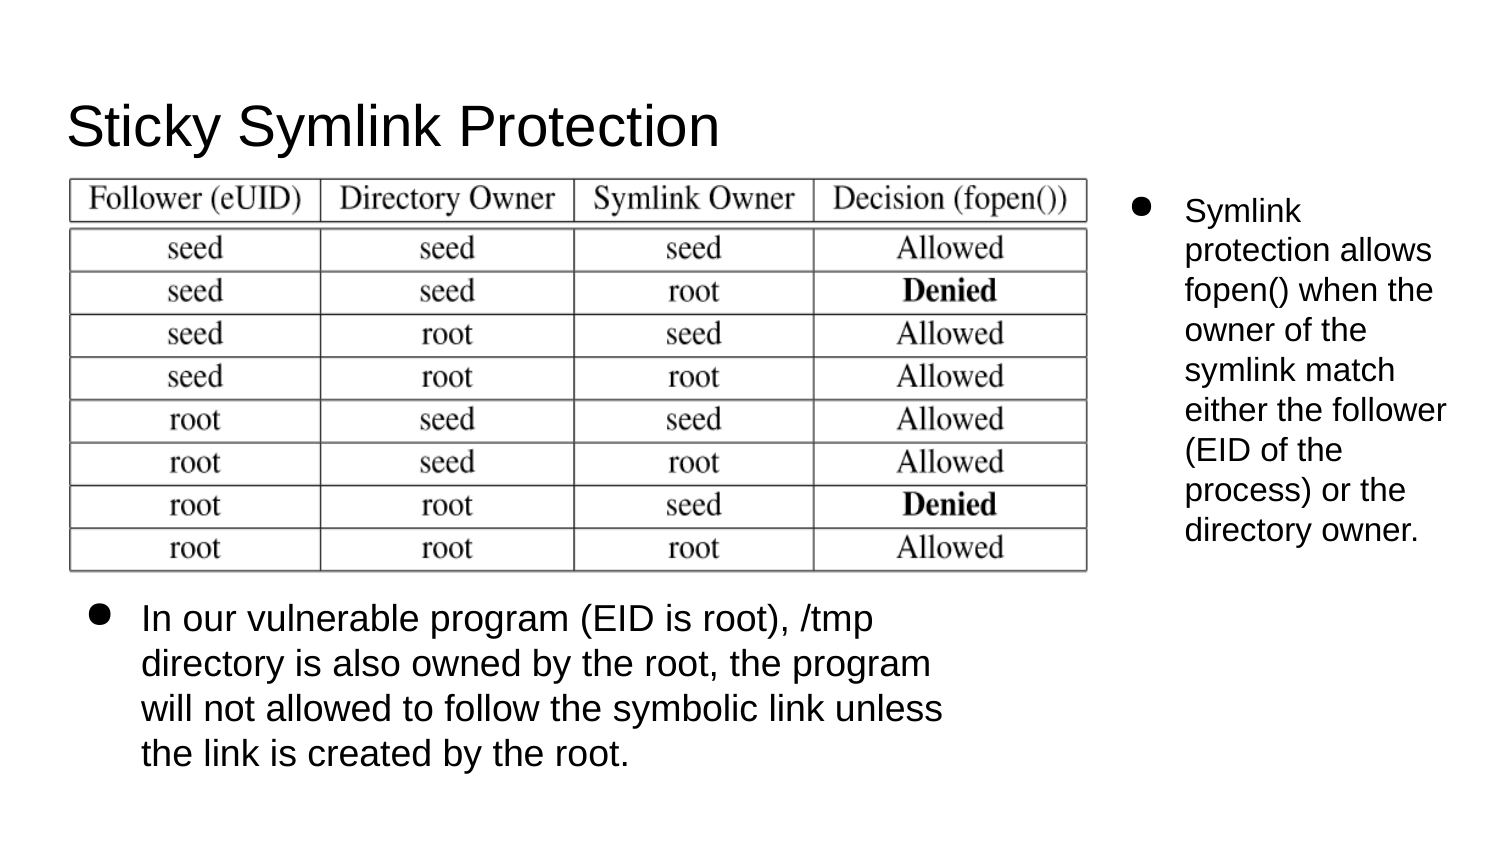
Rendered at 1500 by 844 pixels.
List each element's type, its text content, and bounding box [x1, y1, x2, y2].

picture [68, 176, 1091, 578]
text_box Symlink protection allows fopen() when the owner of the symlink match either the follower (EID of the process) or the directory owner. [1094, 173, 1468, 530]
text_box In our vulnerable program (EID is root), /tmp directory is also owned by the root, the program will not allowed to follow the symbolic link unless the link is created by the root. [51, 578, 986, 798]
title Sticky Symlink Protection [51, 72, 1449, 167]
